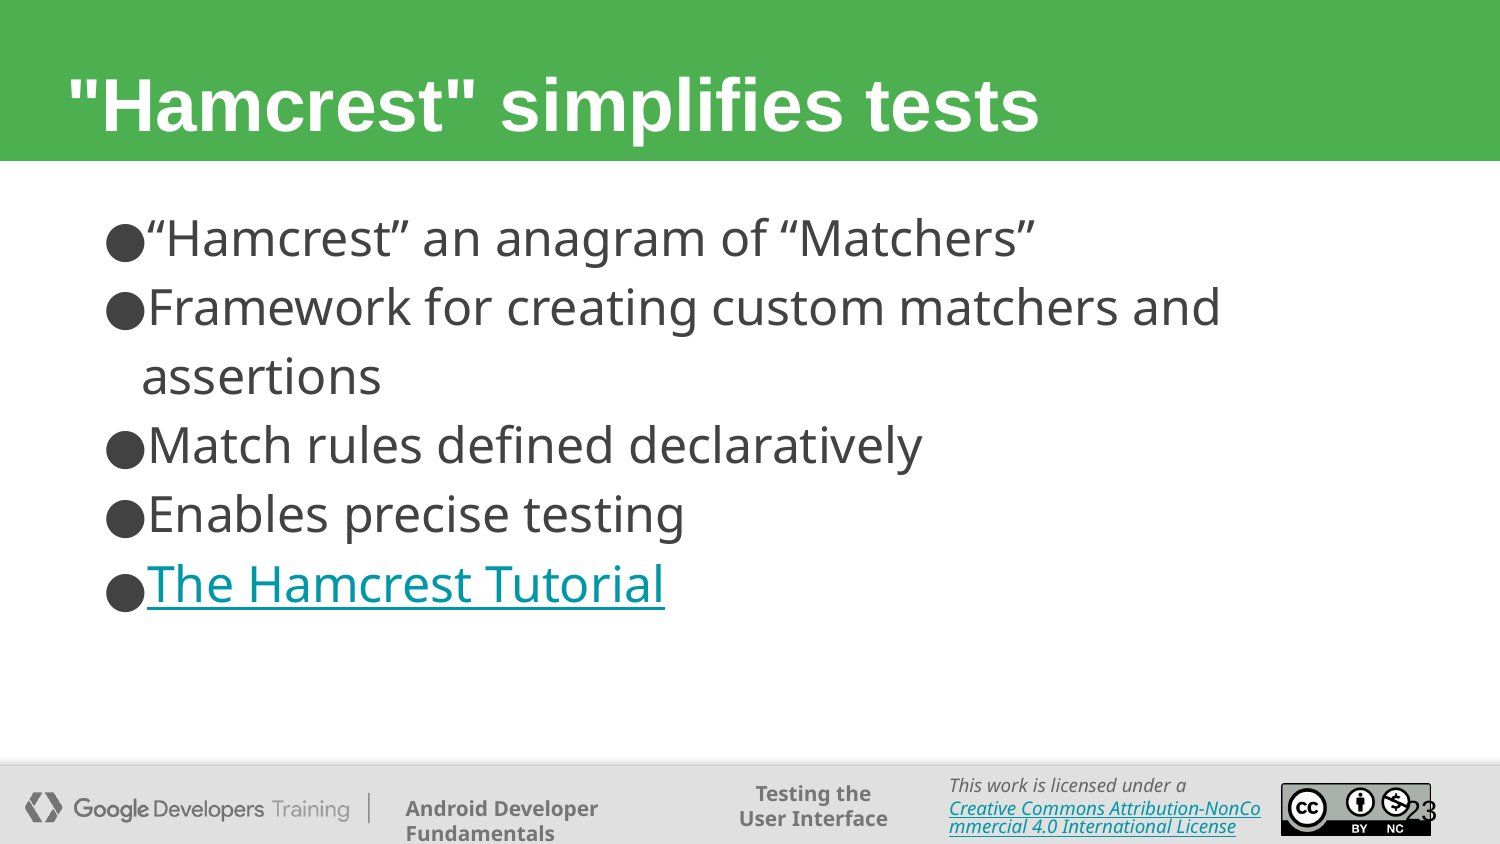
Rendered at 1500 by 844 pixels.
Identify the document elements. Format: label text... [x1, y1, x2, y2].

slide_number ‹#› [1389, 777, 1480, 842]
picture [0, 161, 1500, 844]
title "Hamcrest" simplifies tests [51, 28, 1472, 122]
list “Hamcrest” an anagram of “Matchers” Framework for creating custom matchers and assertions Match rules defined declaratively Enables precise testing The Hamcrest Tutorial [51, 182, 1449, 758]
